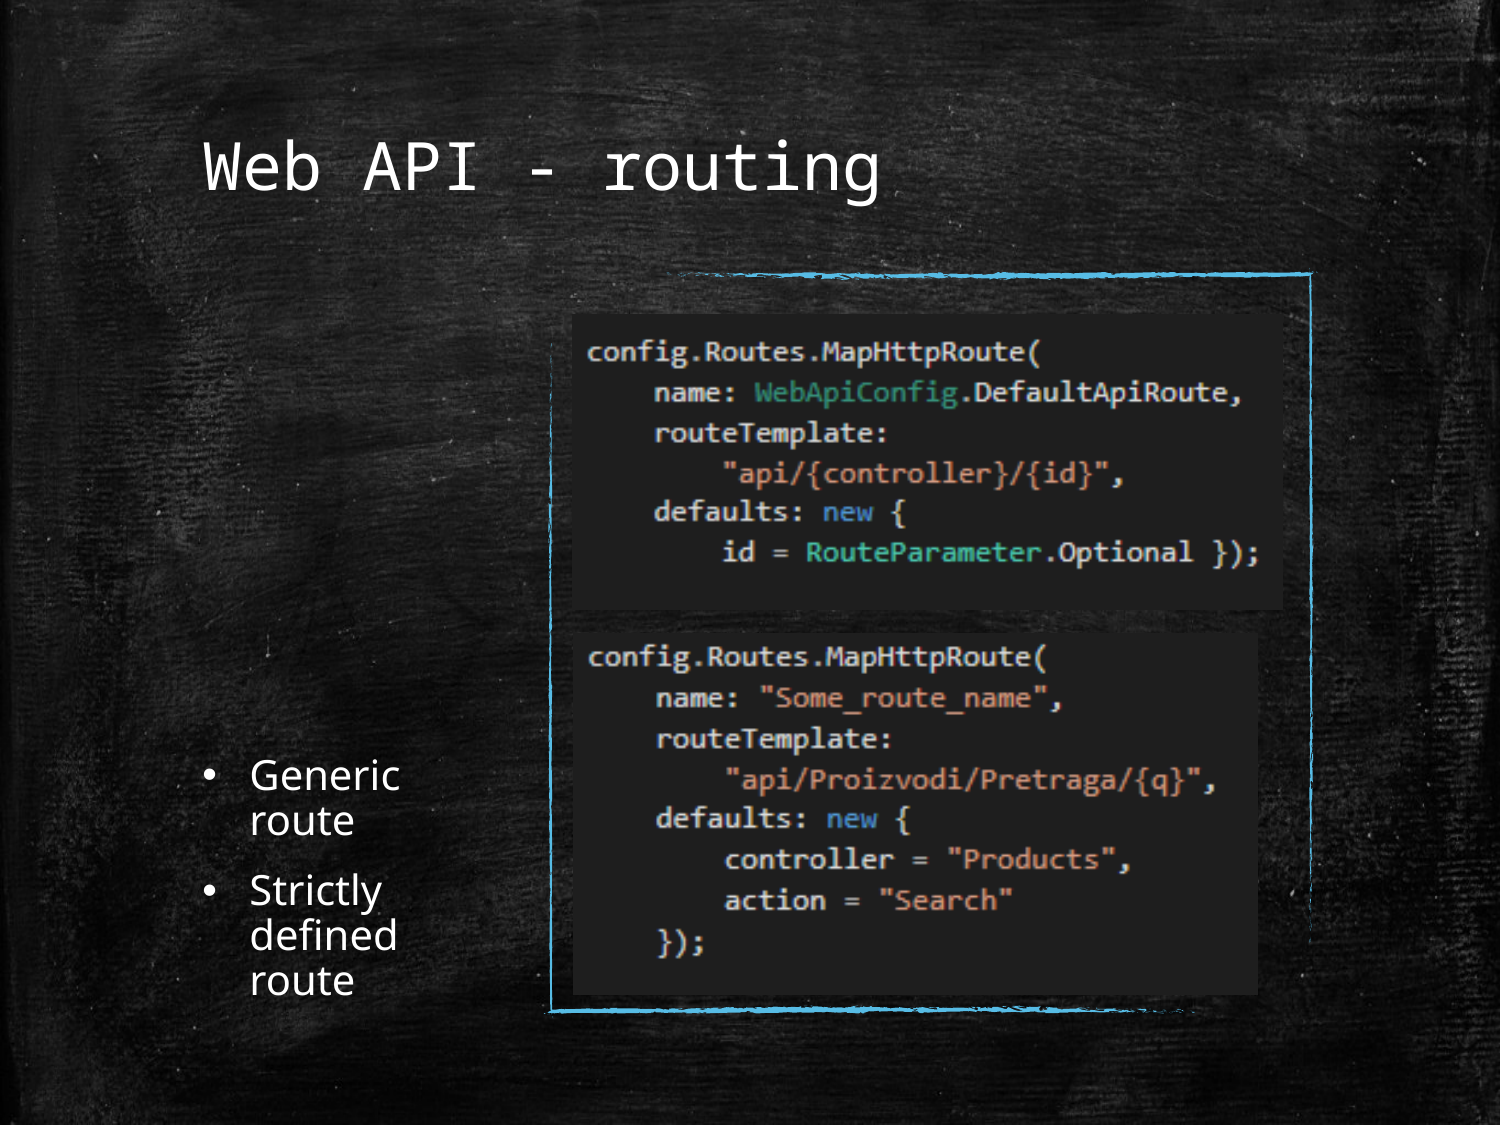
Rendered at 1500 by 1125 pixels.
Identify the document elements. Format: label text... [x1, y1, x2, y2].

picture [573, 633, 1258, 995]
list Generic route Strictly defined route [187, 562, 525, 1013]
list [572, 314, 1283, 610]
title Web API - routing [187, 45, 1313, 213]
